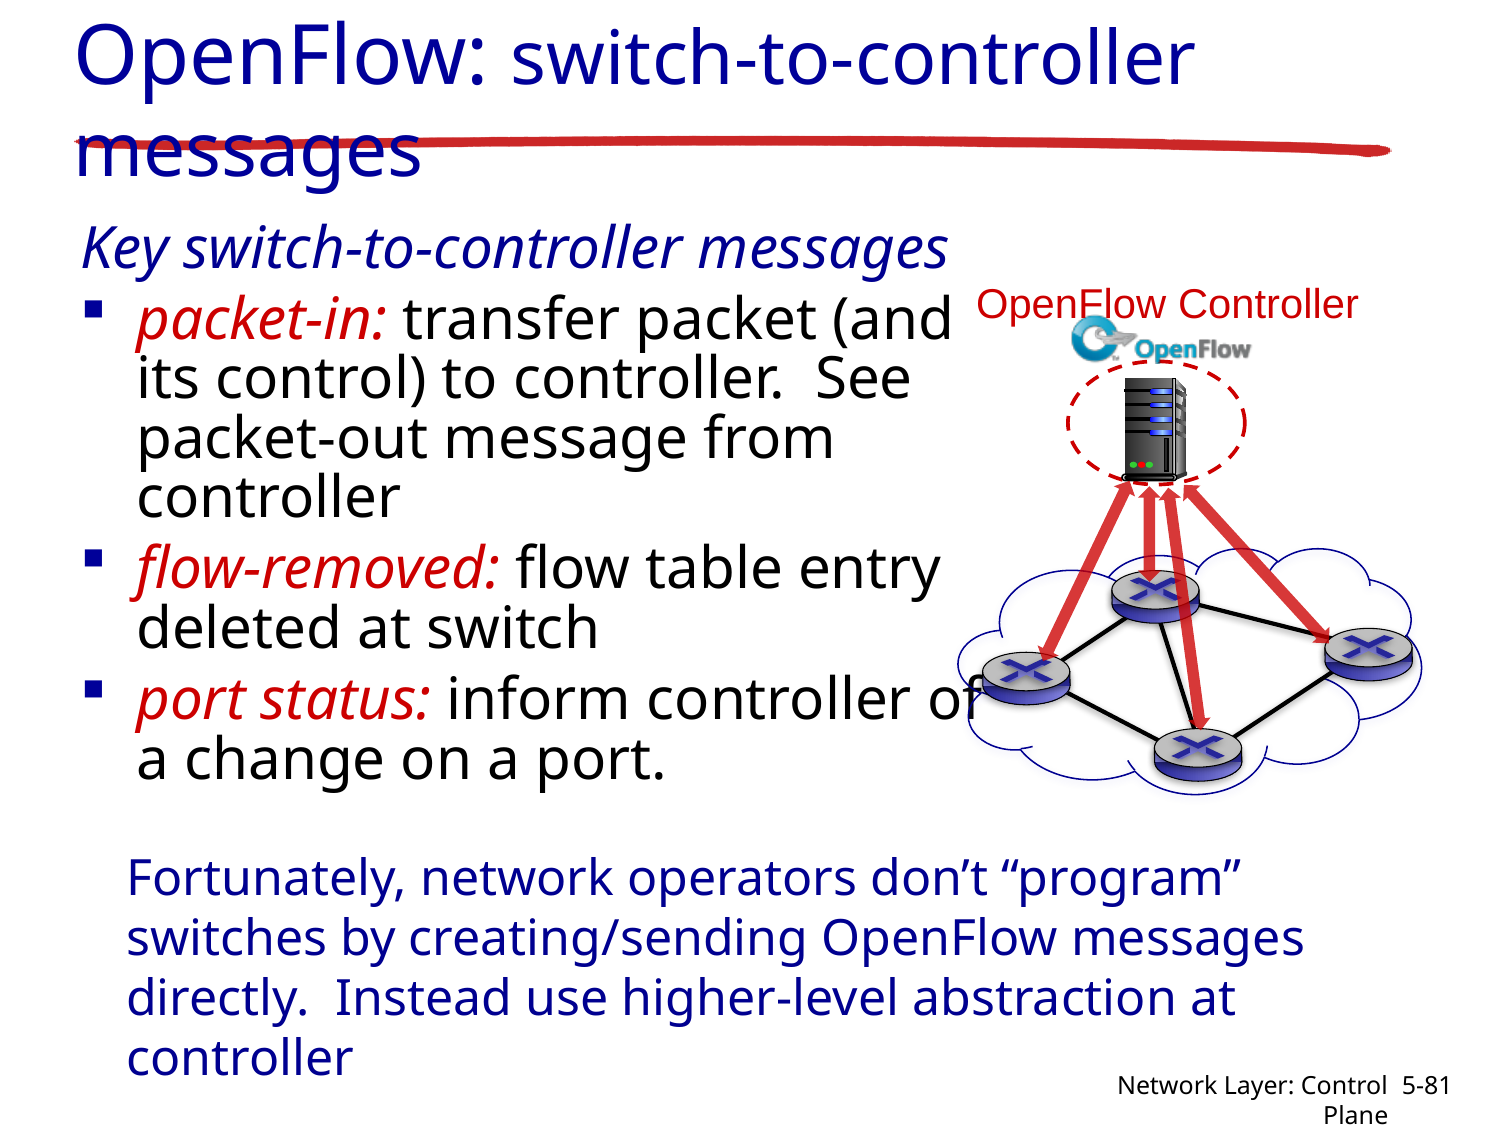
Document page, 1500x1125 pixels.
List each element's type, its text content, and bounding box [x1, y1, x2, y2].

text_box Fortunately, network operators don’t “program” switches by creating/sending OpenFlow messages directly. Instead use higher-level abstraction at controller [111, 837, 1404, 1093]
footer Network Layer: Control Plane [1045, 1062, 1404, 1102]
slide_number 5-81 [1387, 1062, 1478, 1107]
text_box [958, 269, 1422, 794]
title OpenFlow: switch-to-controller messages [58, 2, 1407, 191]
list Key switch-to-controller messages packet-in: transfer packet (and its control) to controller. See packet-out message from controller flow-removed: flow table entry deleted at switch port status: inform controller of a change on a port. [65, 213, 1006, 976]
picture [68, 130, 1407, 163]
